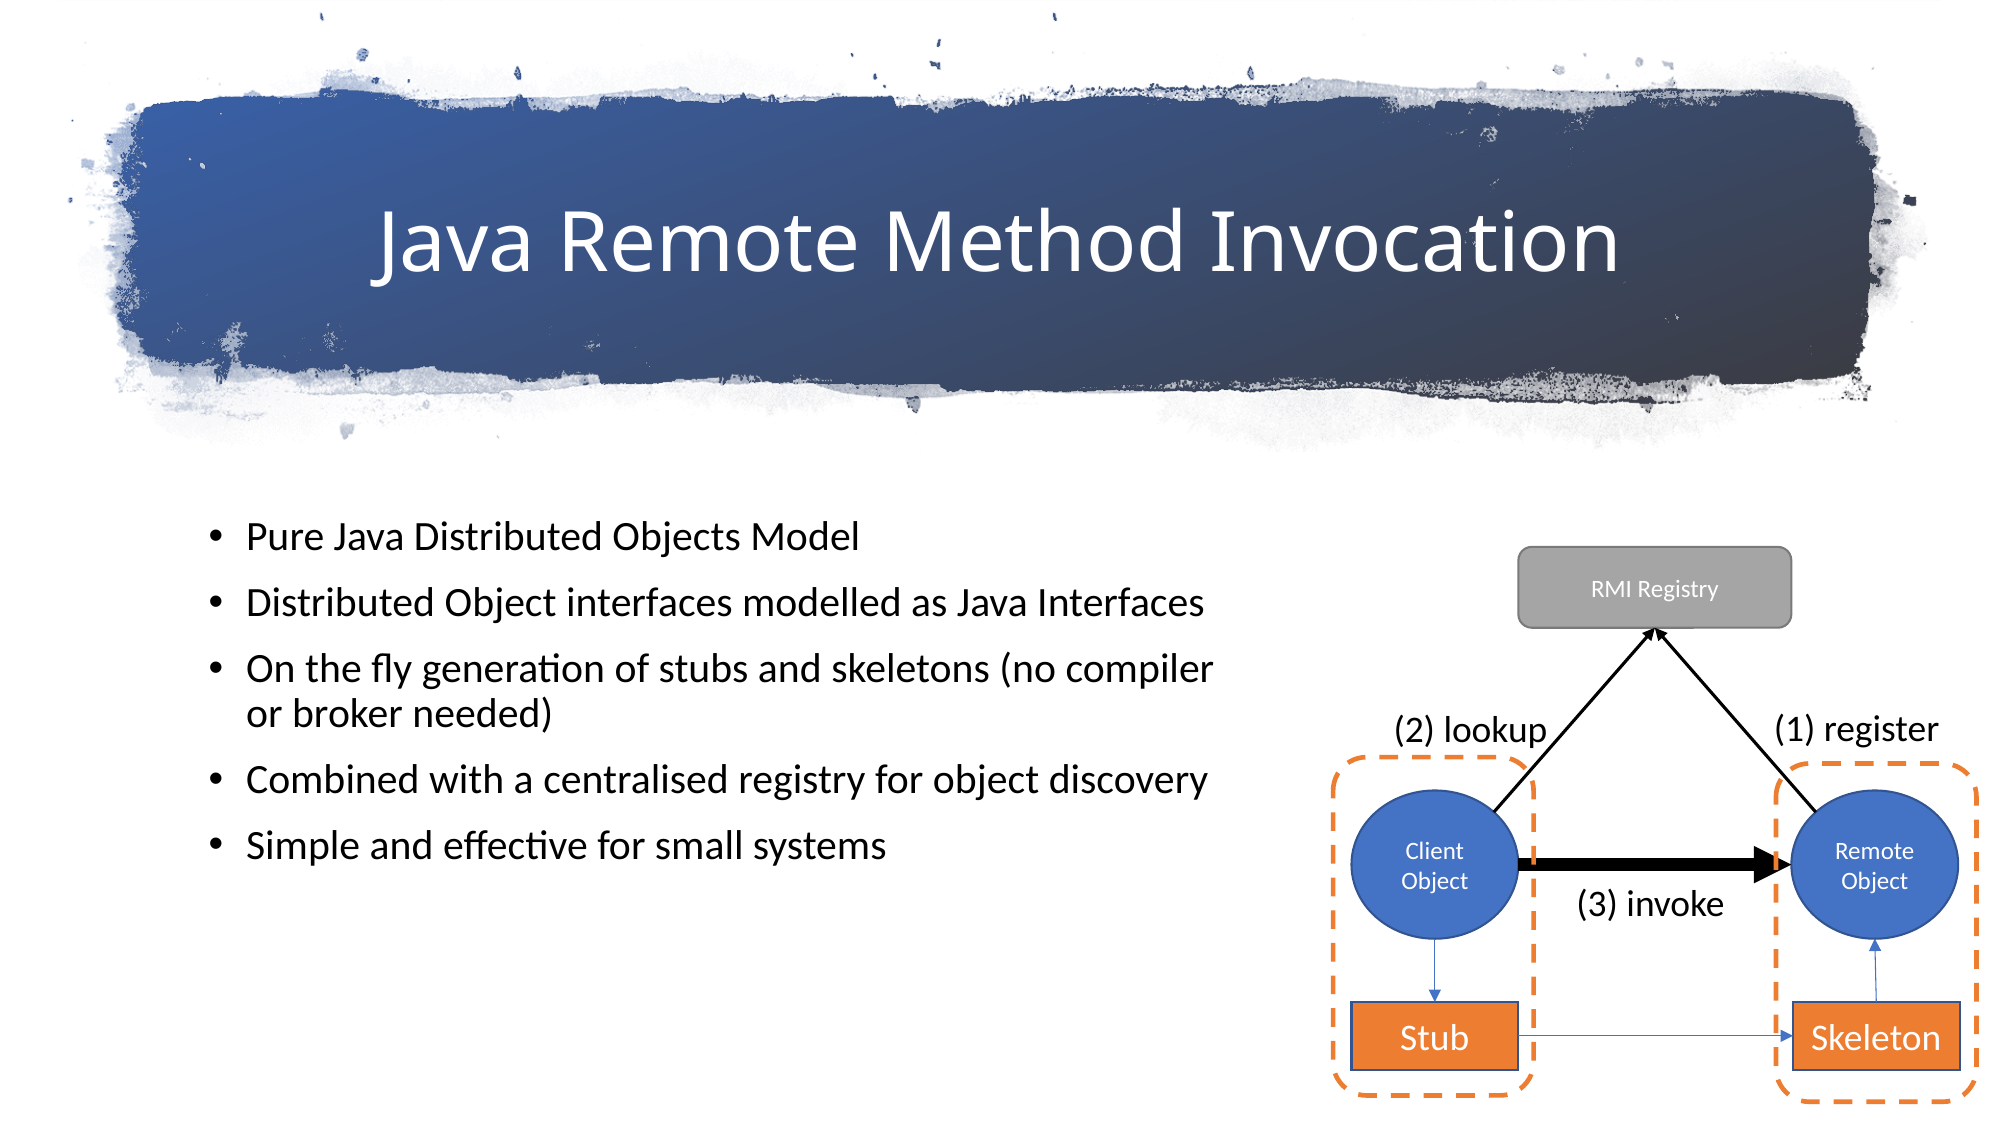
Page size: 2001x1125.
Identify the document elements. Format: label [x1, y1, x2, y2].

text_box [1493, 627, 1654, 813]
text_box [1654, 627, 1816, 813]
picture [0, 0, 2000, 1125]
